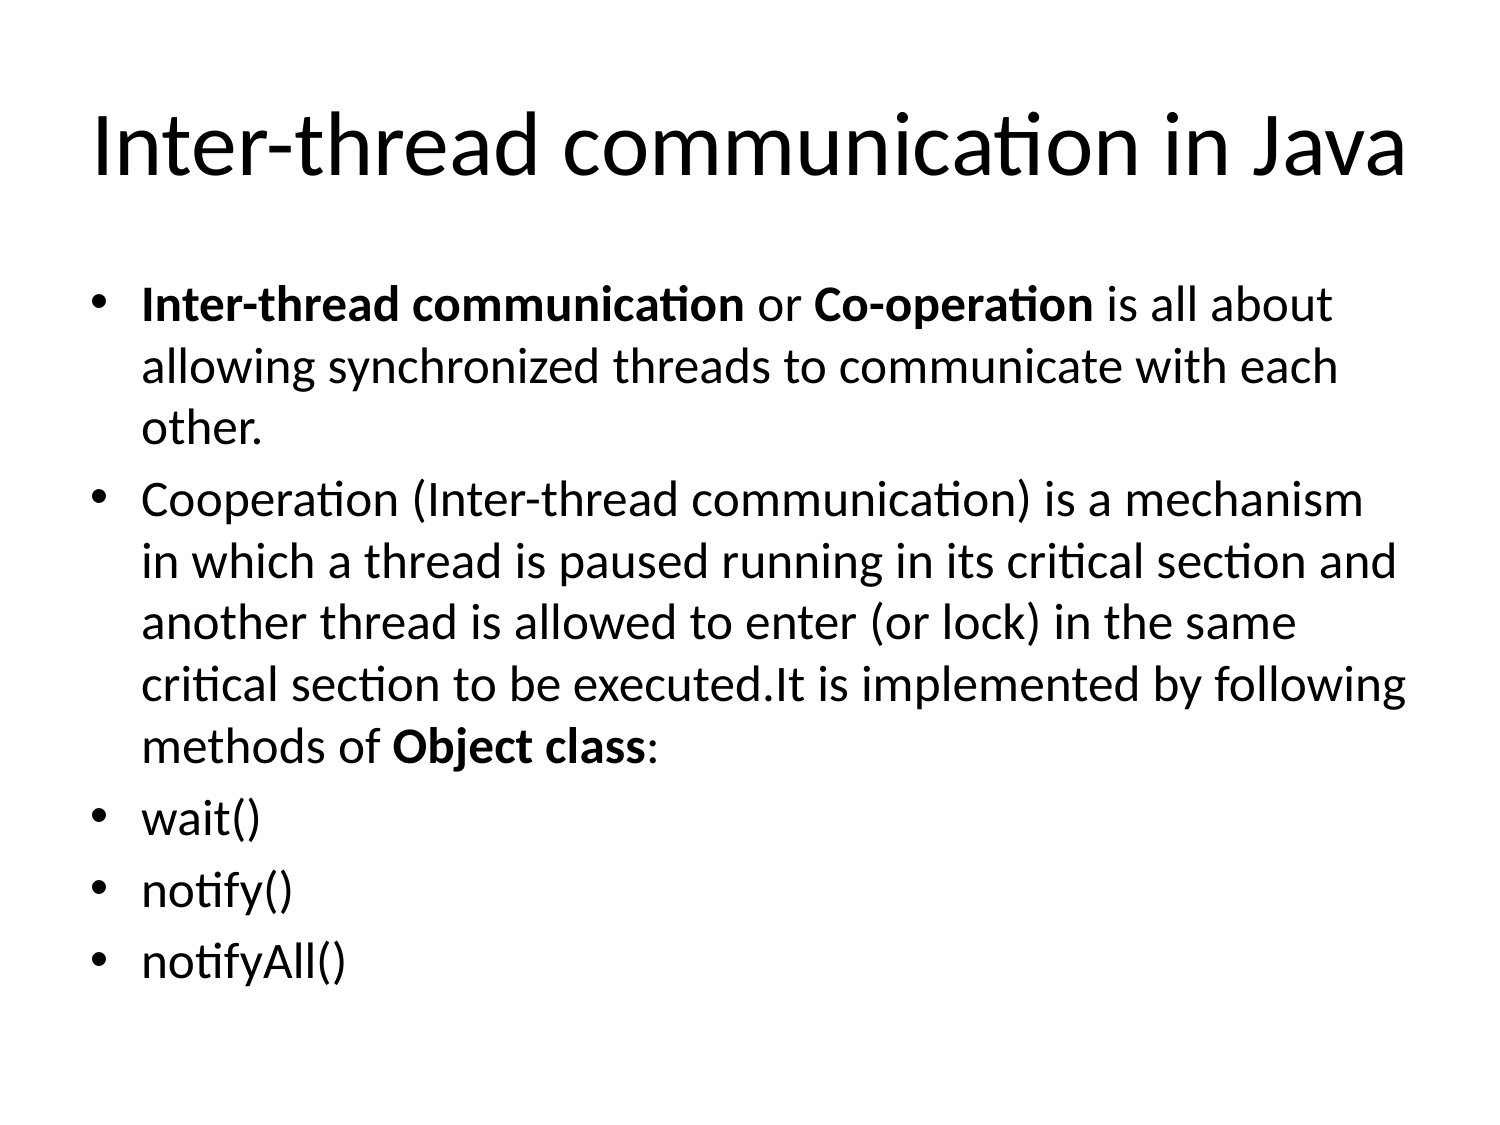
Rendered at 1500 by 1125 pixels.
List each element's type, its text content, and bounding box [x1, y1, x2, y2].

title Inter-thread communication in Java [75, 45, 1425, 233]
list Inter-thread communication or Co-operation is all about allowing synchronized threads to communicate with each other. Cooperation (Inter-thread communication) is a mechanism in which a thread is paused running in its critical section and another thread is allowed to enter (or lock) in the same critical section to be executed.It is implemented by following methods of Object class: wait() notify() notifyAll() [75, 262, 1425, 1005]
